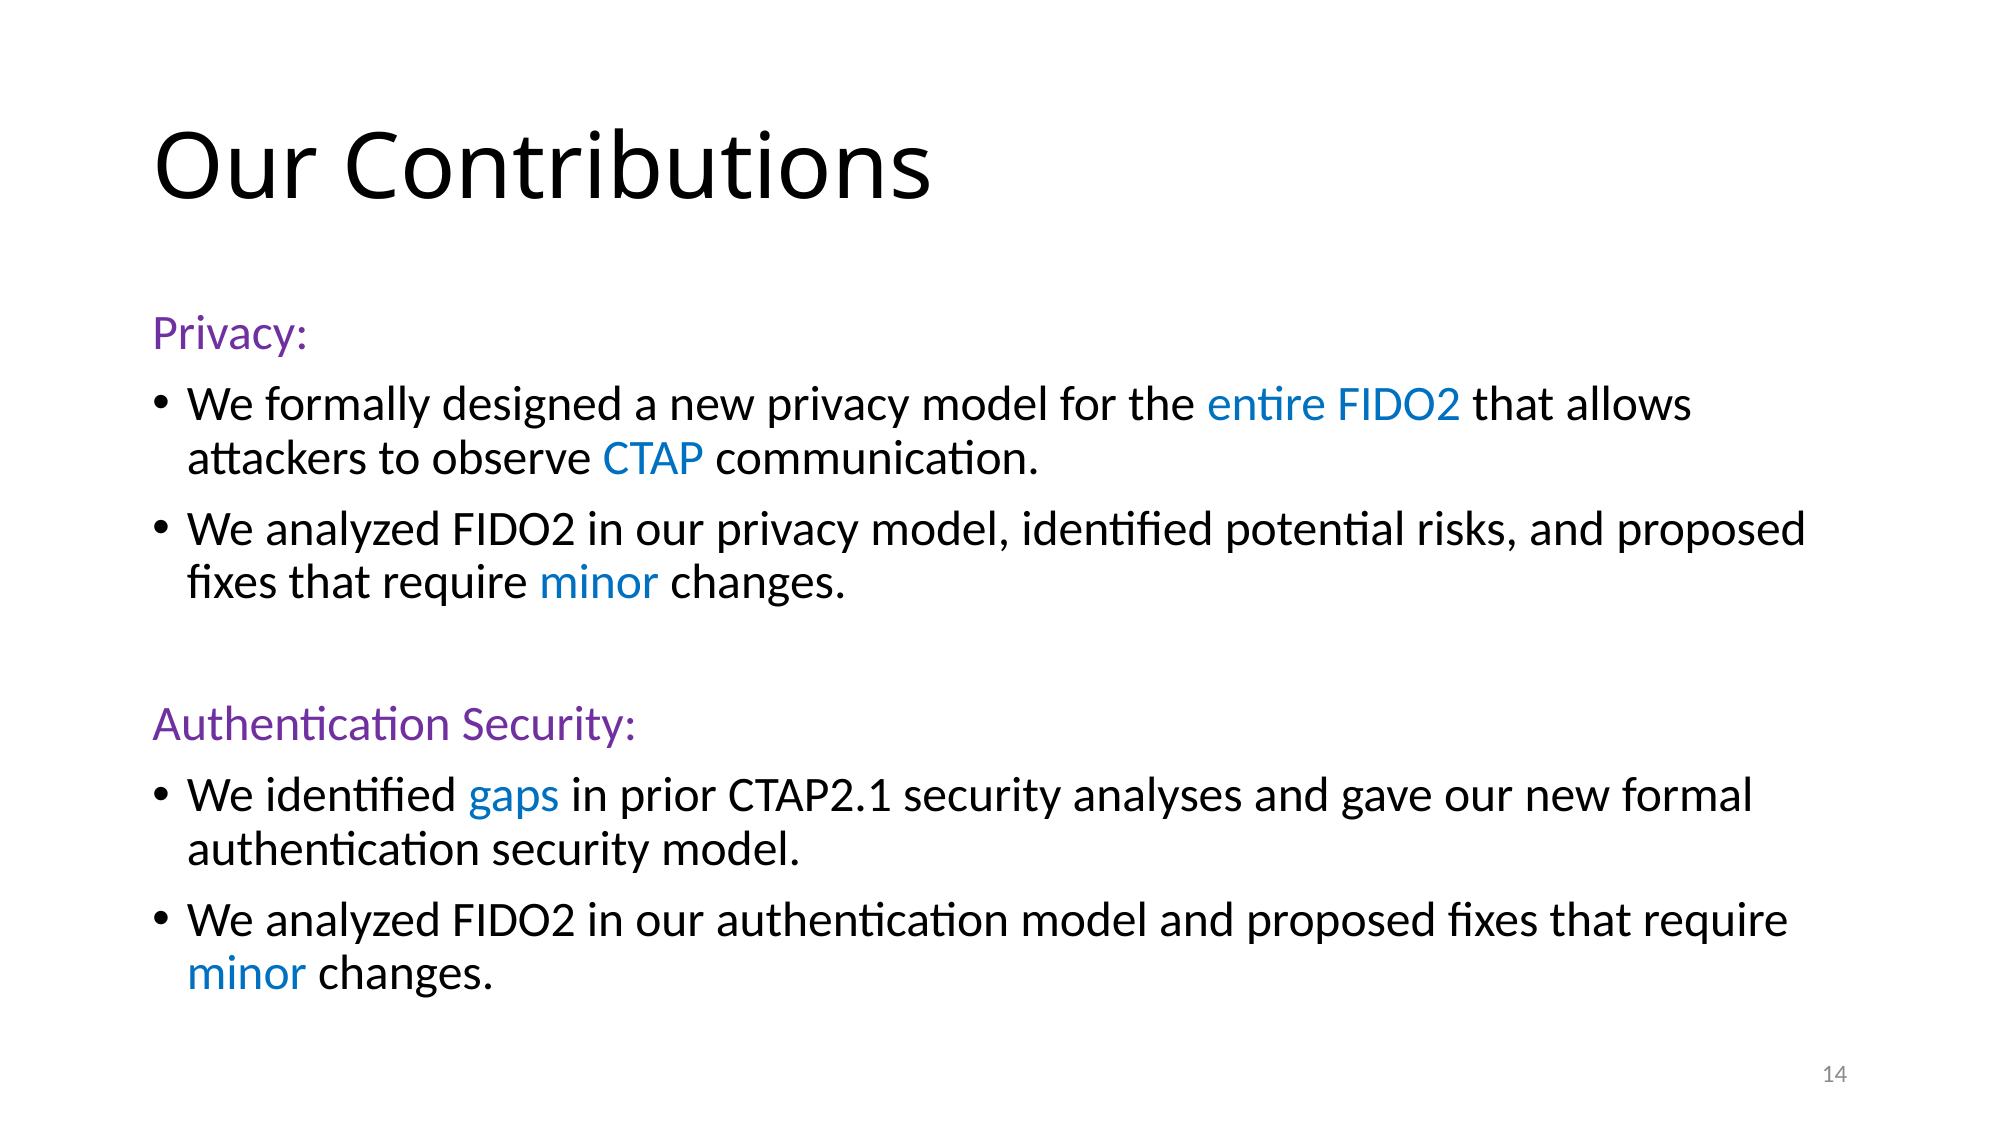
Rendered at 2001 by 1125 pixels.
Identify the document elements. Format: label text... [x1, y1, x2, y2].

list Privacy: We formally designed a new privacy model for the entire FIDO2 that allows attackers to observe CTAP communication. We analyzed FIDO2 in our privacy model, identified potential risks, and proposed fixes that require minor changes. Authentication Security: We identified gaps in prior CTAP2.1 security analyses and gave our new formal authentication security model. We analyzed FIDO2 in our authentication model and proposed fixes that require minor changes. [137, 299, 1863, 1014]
title Our Contributions [137, 59, 1863, 278]
slide_number 14 [1412, 1042, 1863, 1103]
